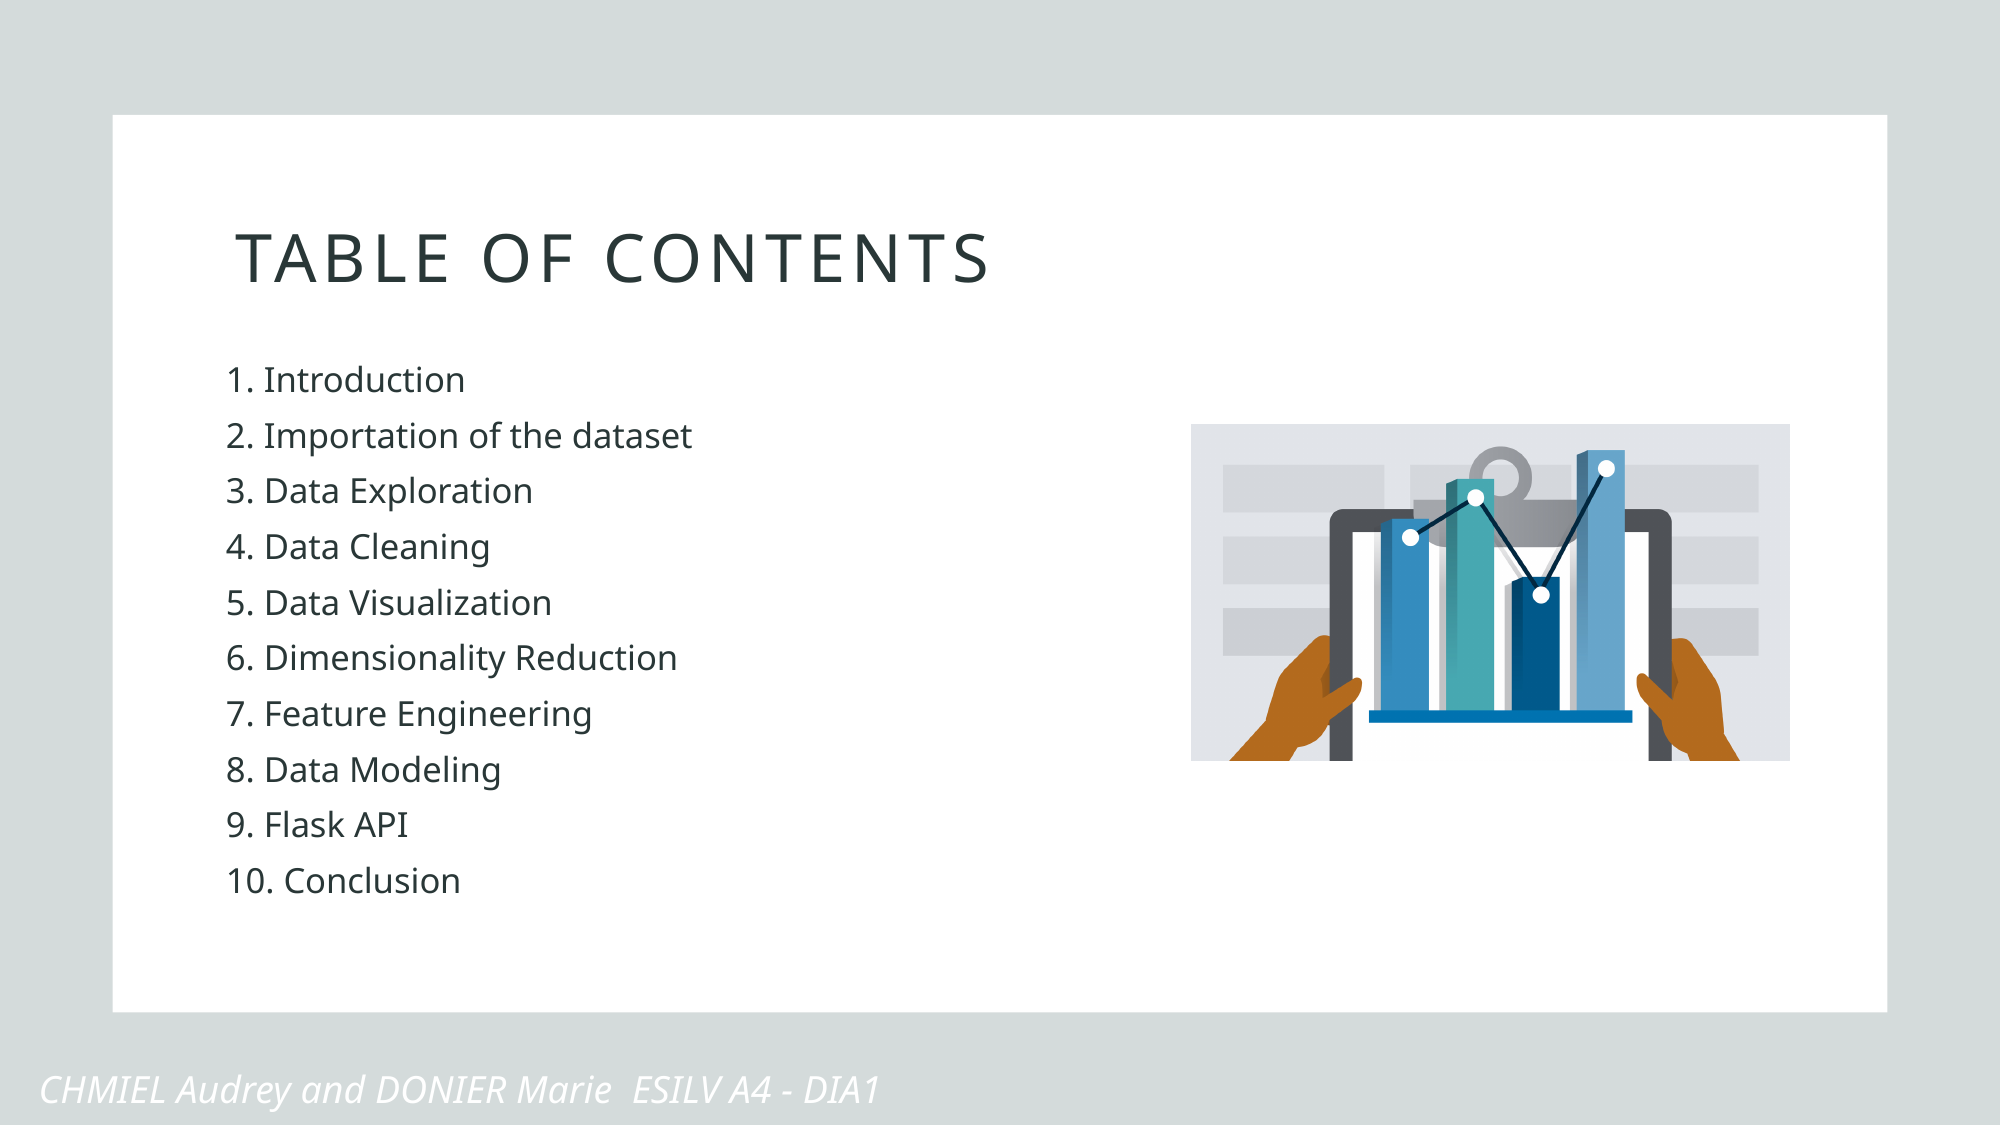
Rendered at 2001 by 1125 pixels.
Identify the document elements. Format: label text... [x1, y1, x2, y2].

text_box [111, 114, 1888, 1013]
text_box [0, 0, 2000, 1125]
text_box CHMIEL Audrey and DONIER Marie ESILV A4 - DIA1 [23, 1058, 1396, 1118]
title Table of contents [88, 171, 1138, 305]
list 1. Introduction 2. Importation of the dataset 3. Data Exploration 4. Data Cleaning 5. Data Visualization 6. Dimensionality Reduction 7. Feature Engineering 8. Data Modeling 9. Flask API 10. Conclusion [210, 350, 1251, 915]
picture [1191, 424, 1790, 761]
